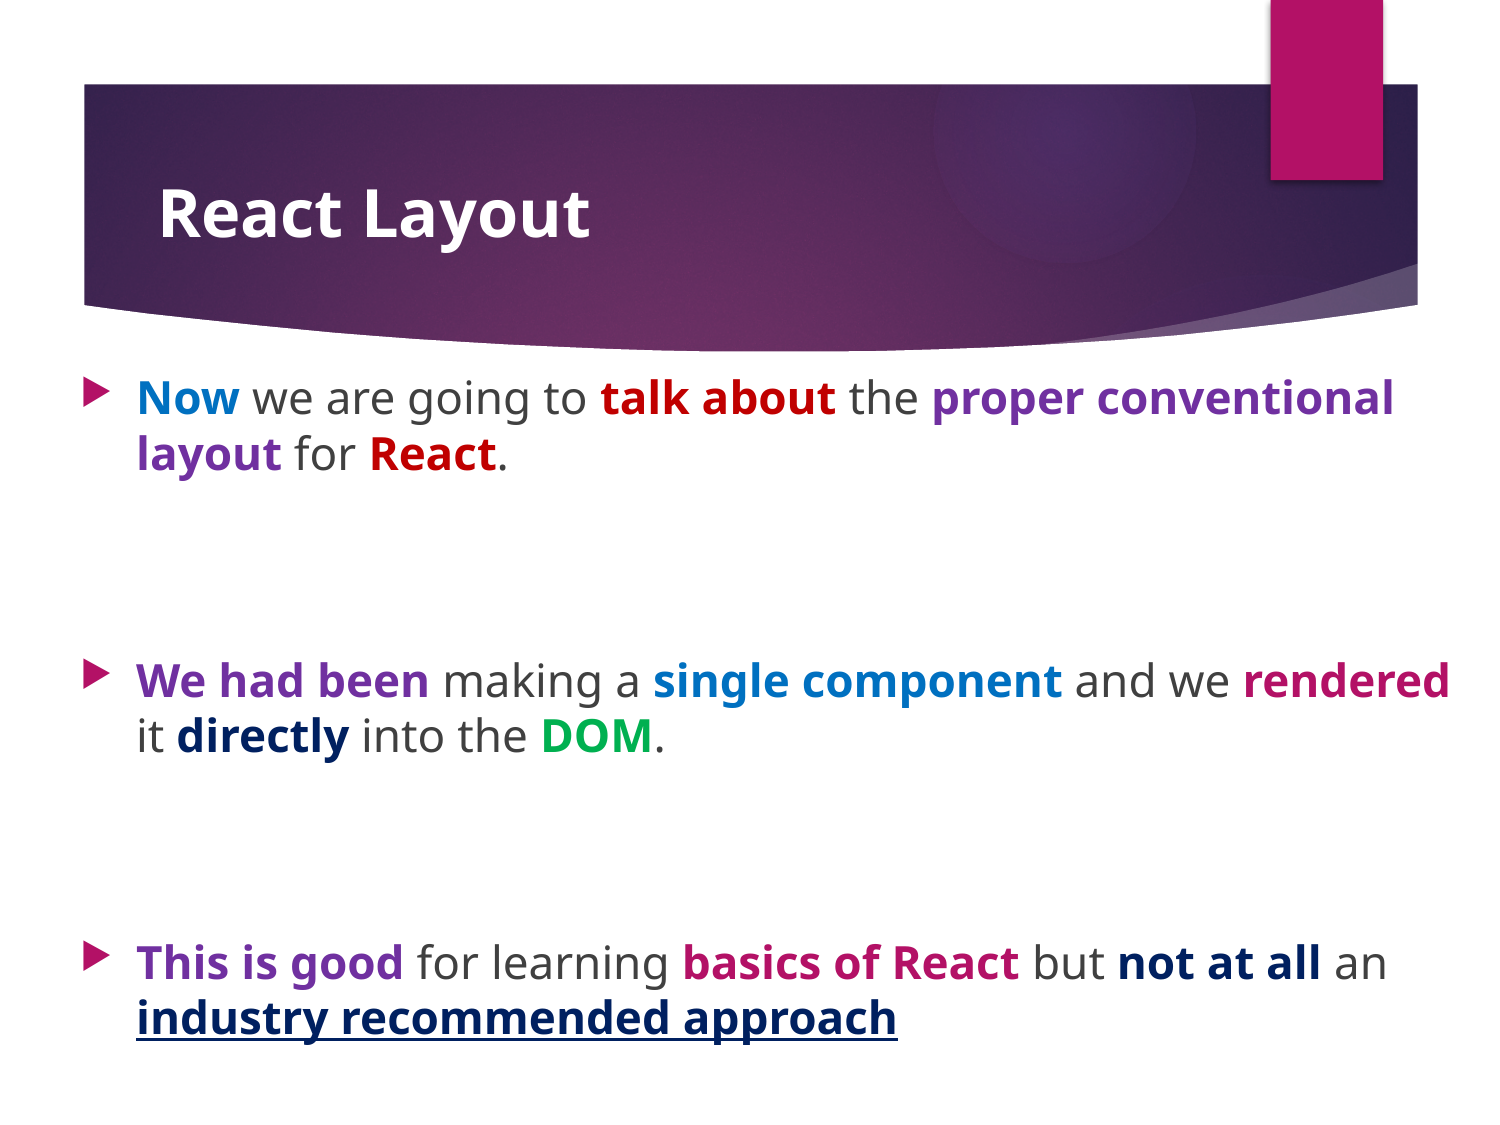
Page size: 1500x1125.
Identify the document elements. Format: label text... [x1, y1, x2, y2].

list Now we are going to talk about the proper conventional layout for React. We had been making a single component and we rendered it directly into the DOM. This is good for learning basics of React but not at all an industry recommended approach [64, 361, 1495, 1106]
title React Layout [142, 152, 1183, 269]
